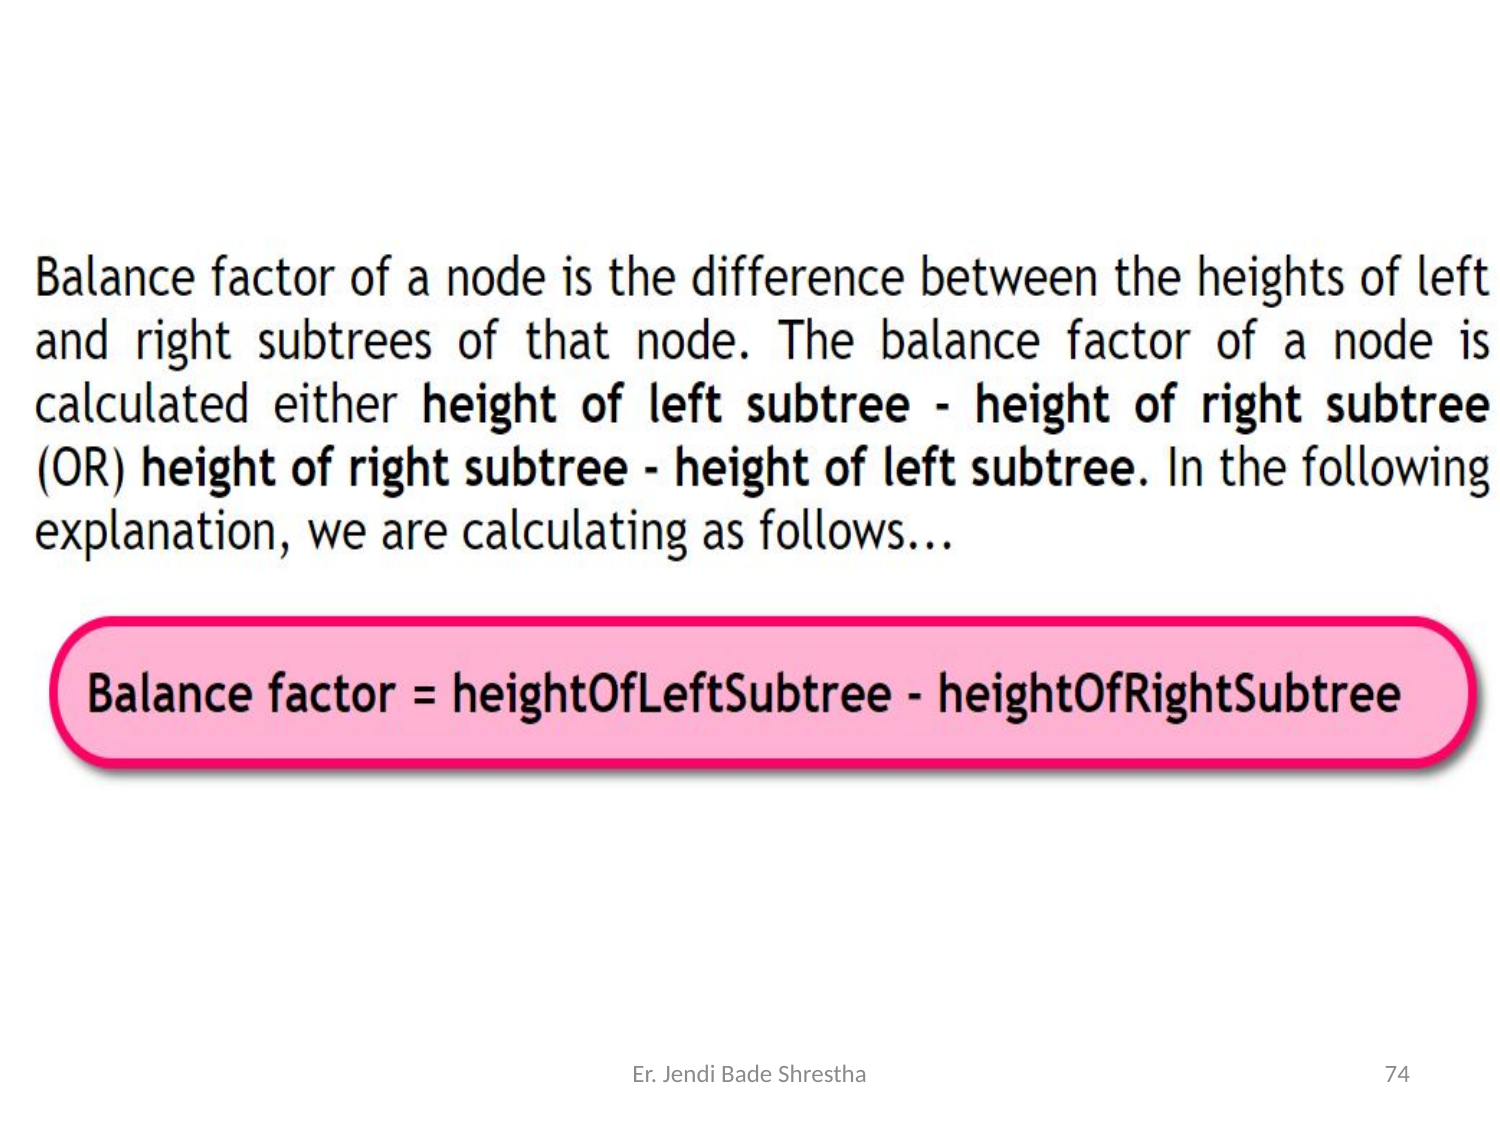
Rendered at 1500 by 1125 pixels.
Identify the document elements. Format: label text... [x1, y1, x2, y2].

slide_number 74 [1074, 1042, 1425, 1103]
picture [12, 212, 1500, 817]
footer Er. Jendi Bade Shrestha [512, 1042, 988, 1103]
